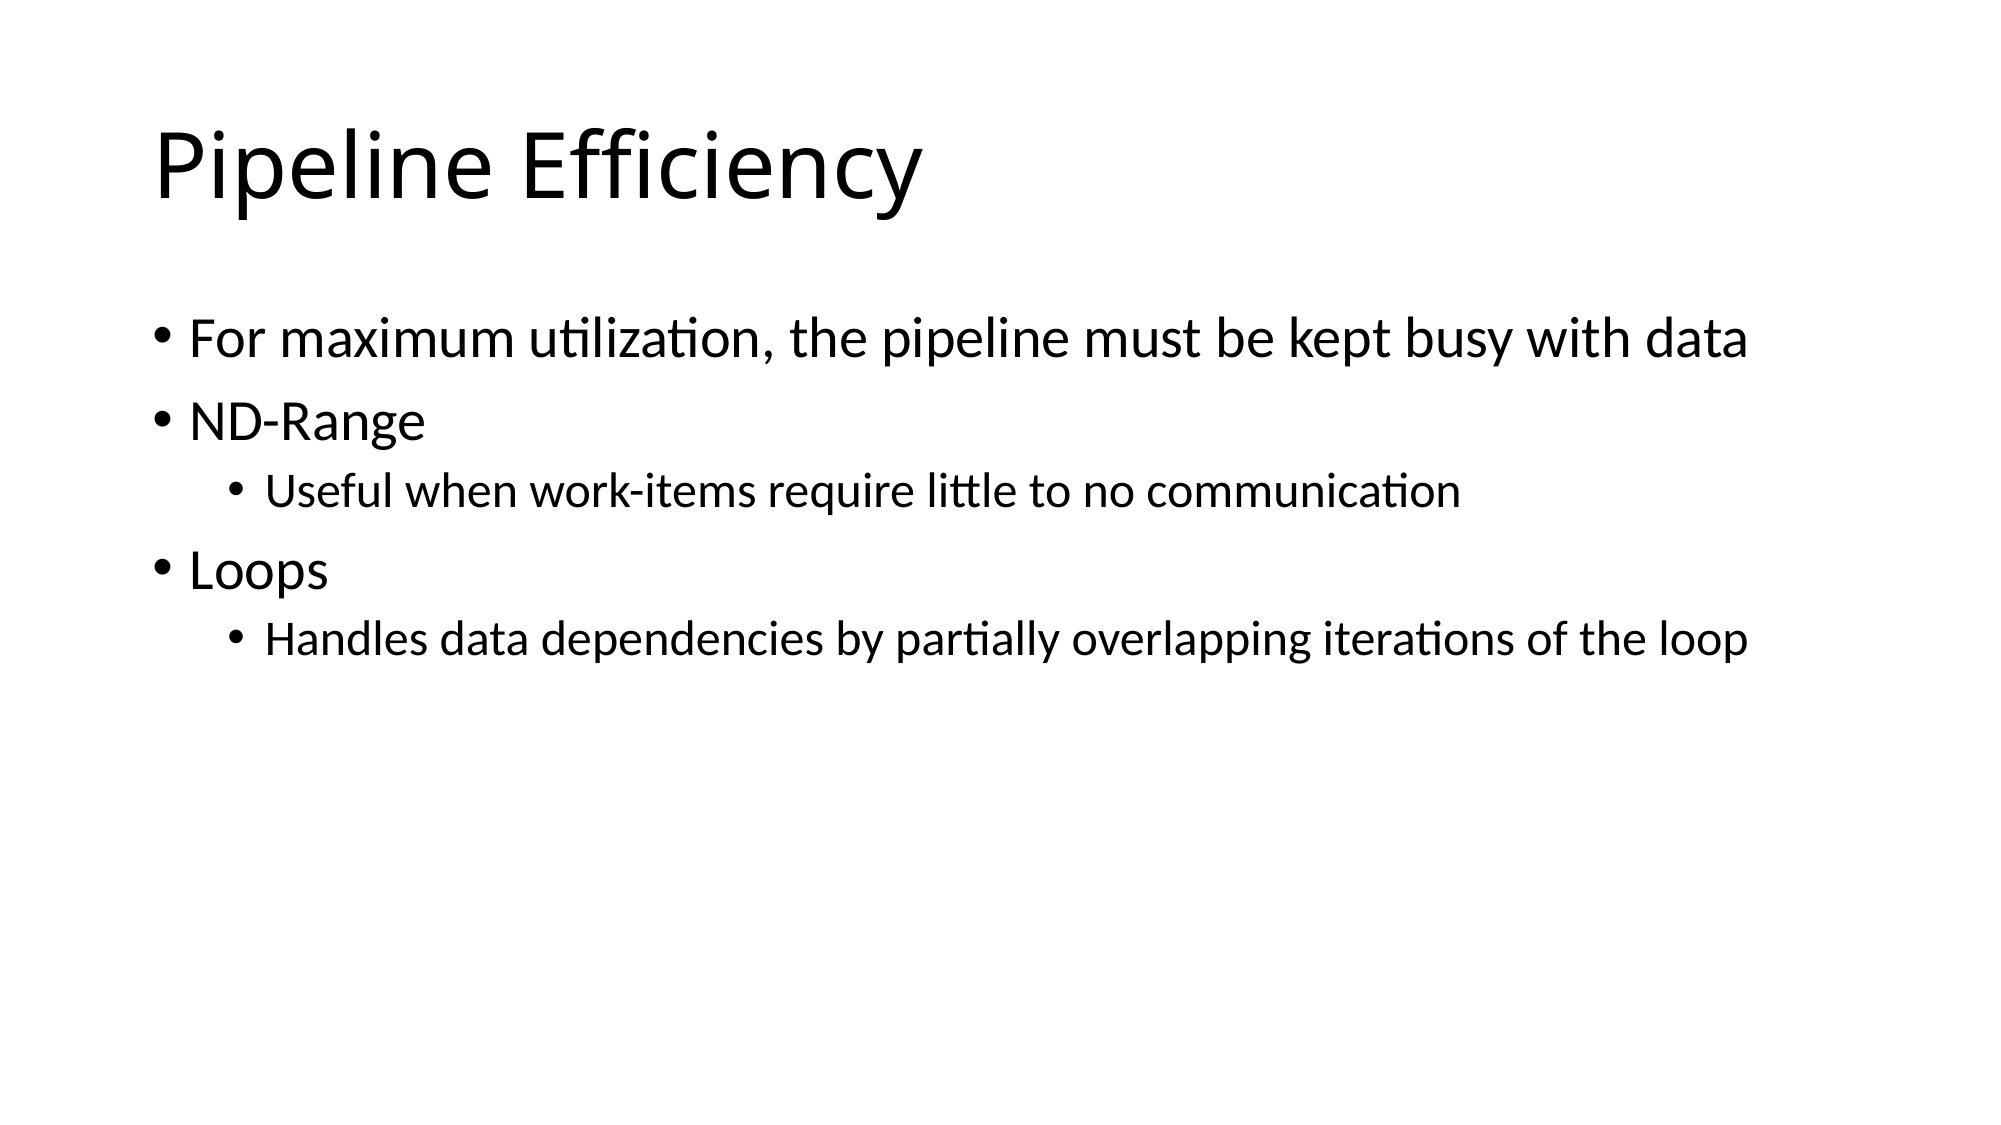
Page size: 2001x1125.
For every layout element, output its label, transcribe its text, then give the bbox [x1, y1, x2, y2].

text_box For maximum utilization, the pipeline must be kept busy with data ND-Range Useful when work-items require little to no communication Loops Handles data dependencies by partially overlapping iterations of the loop [137, 299, 1863, 1014]
text_box Pipeline Efficiency [137, 59, 1863, 278]
